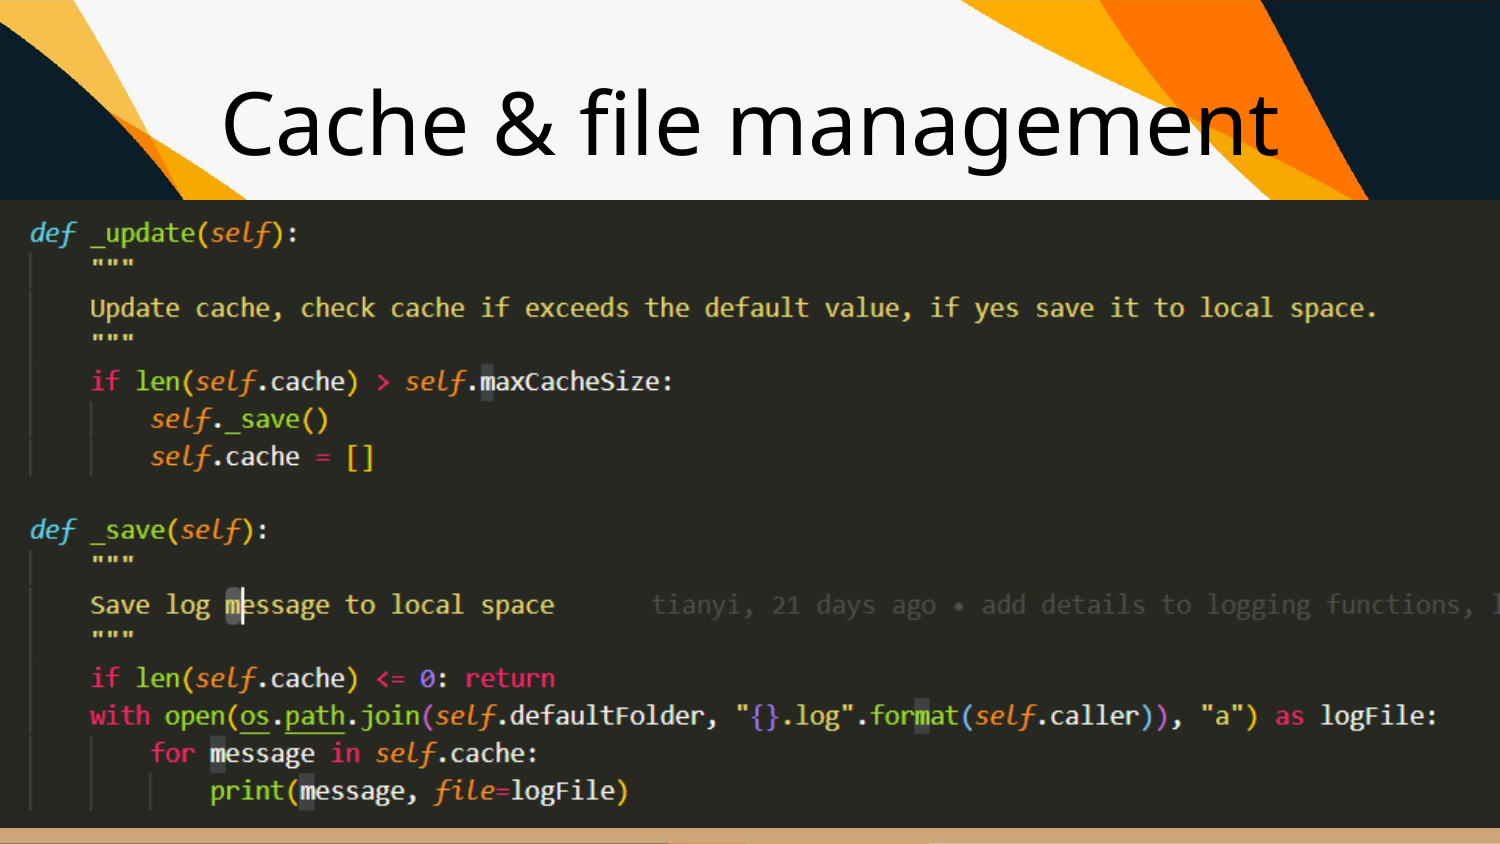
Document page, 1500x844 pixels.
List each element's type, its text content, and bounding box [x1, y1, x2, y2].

picture [0, 0, 1500, 828]
title Cache & file management [51, 51, 1449, 189]
